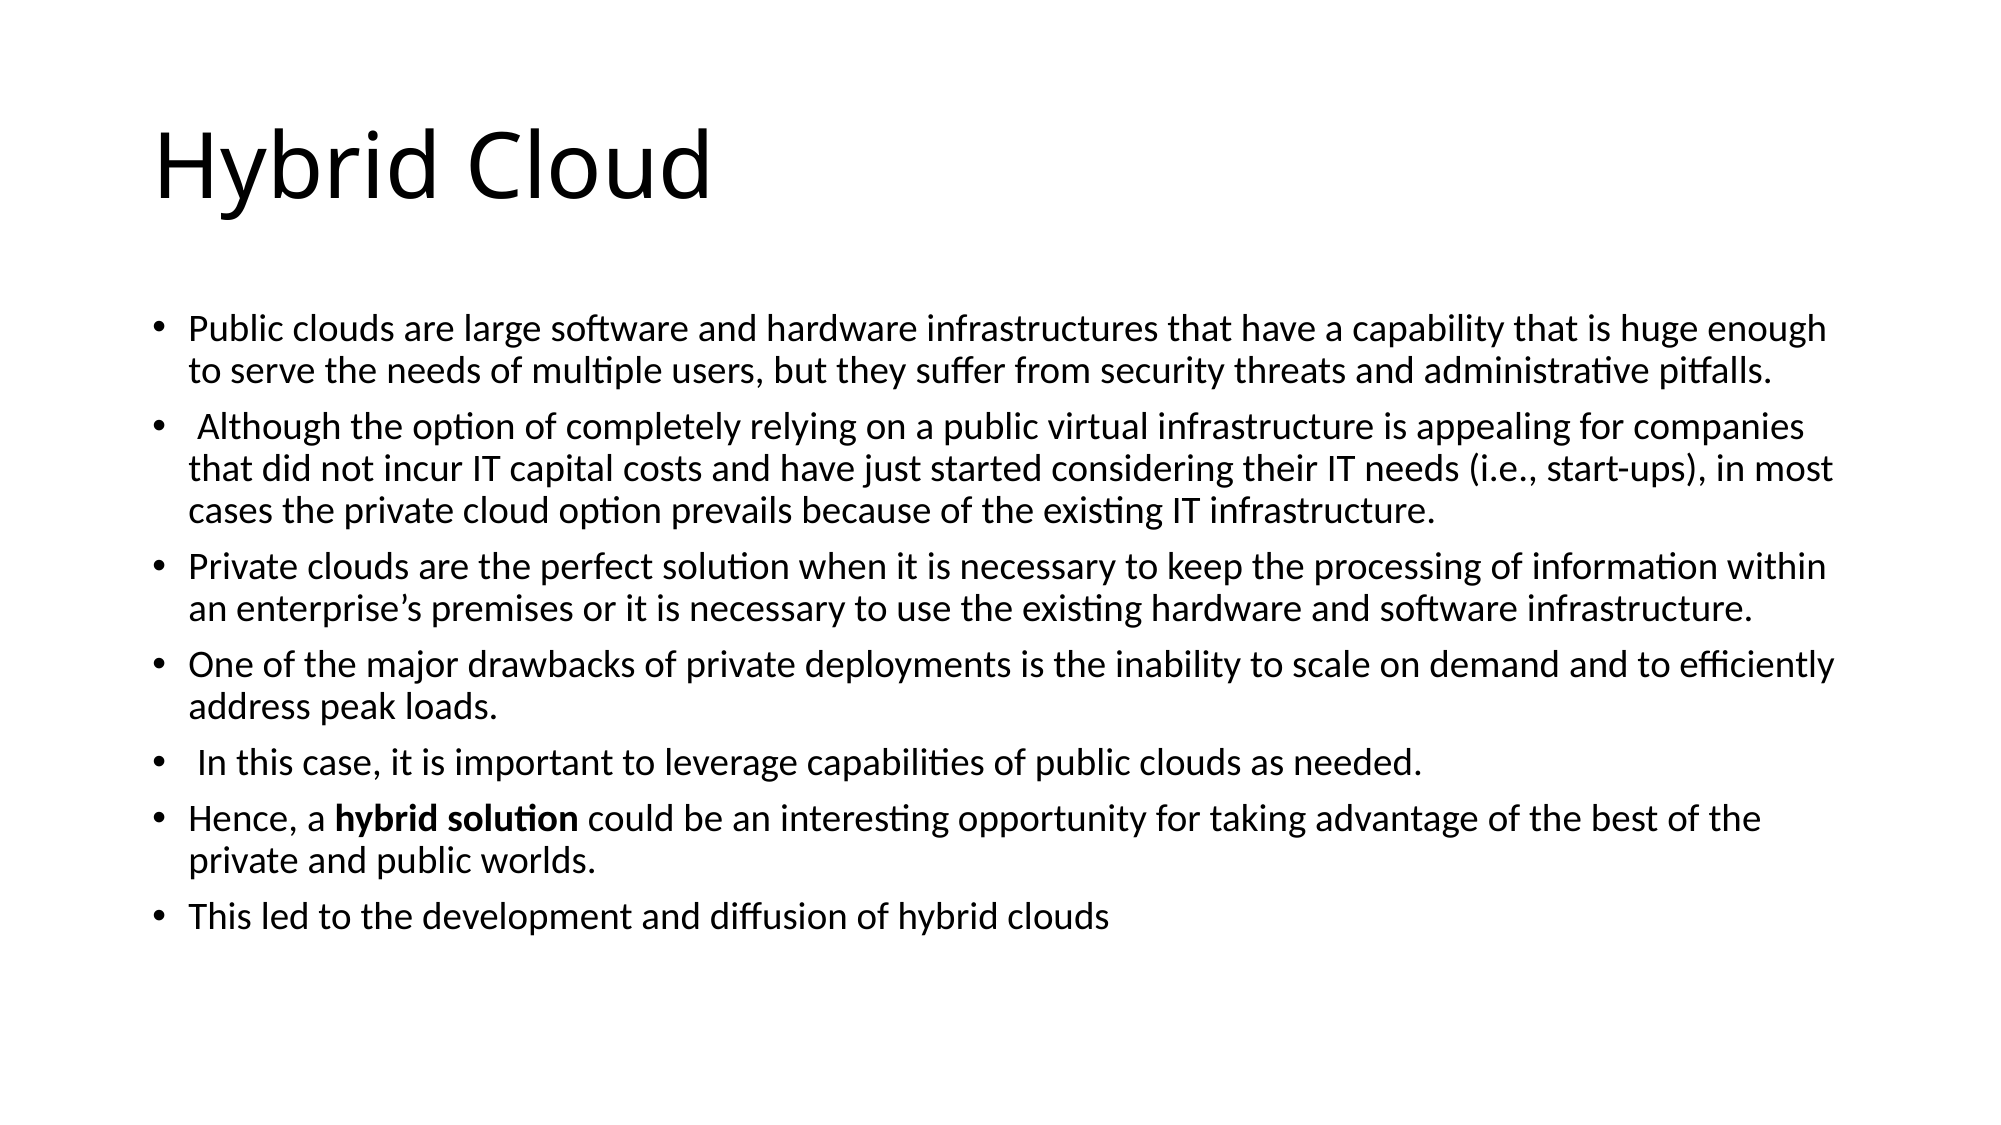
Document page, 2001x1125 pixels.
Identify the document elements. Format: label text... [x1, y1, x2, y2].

title Hybrid Cloud [137, 59, 1863, 278]
list Public clouds are large software and hardware infrastructures that have a capability that is huge enough to serve the needs of multiple users, but they suffer from security threats and administrative pitfalls. Although the option of completely relying on a public virtual infrastructure is appealing for companies that did not incur IT capital costs and have just started considering their IT needs (i.e., start-ups), in most cases the private cloud option prevails because of the existing IT infrastructure. Private clouds are the perfect solution when it is necessary to keep the processing of information within an enterprise’s premises or it is necessary to use the existing hardware and software infrastructure. One of the major drawbacks of private deployments is the inability to scale on demand and to efficiently address peak loads. In this case, it is important to leverage capabilities of public clouds as needed. Hence, a hybrid solution could be an interesting opportunity for taking advantage of the best of the private and public worlds. This led to the development and diffusion of hybrid clouds [137, 300, 1863, 1015]
